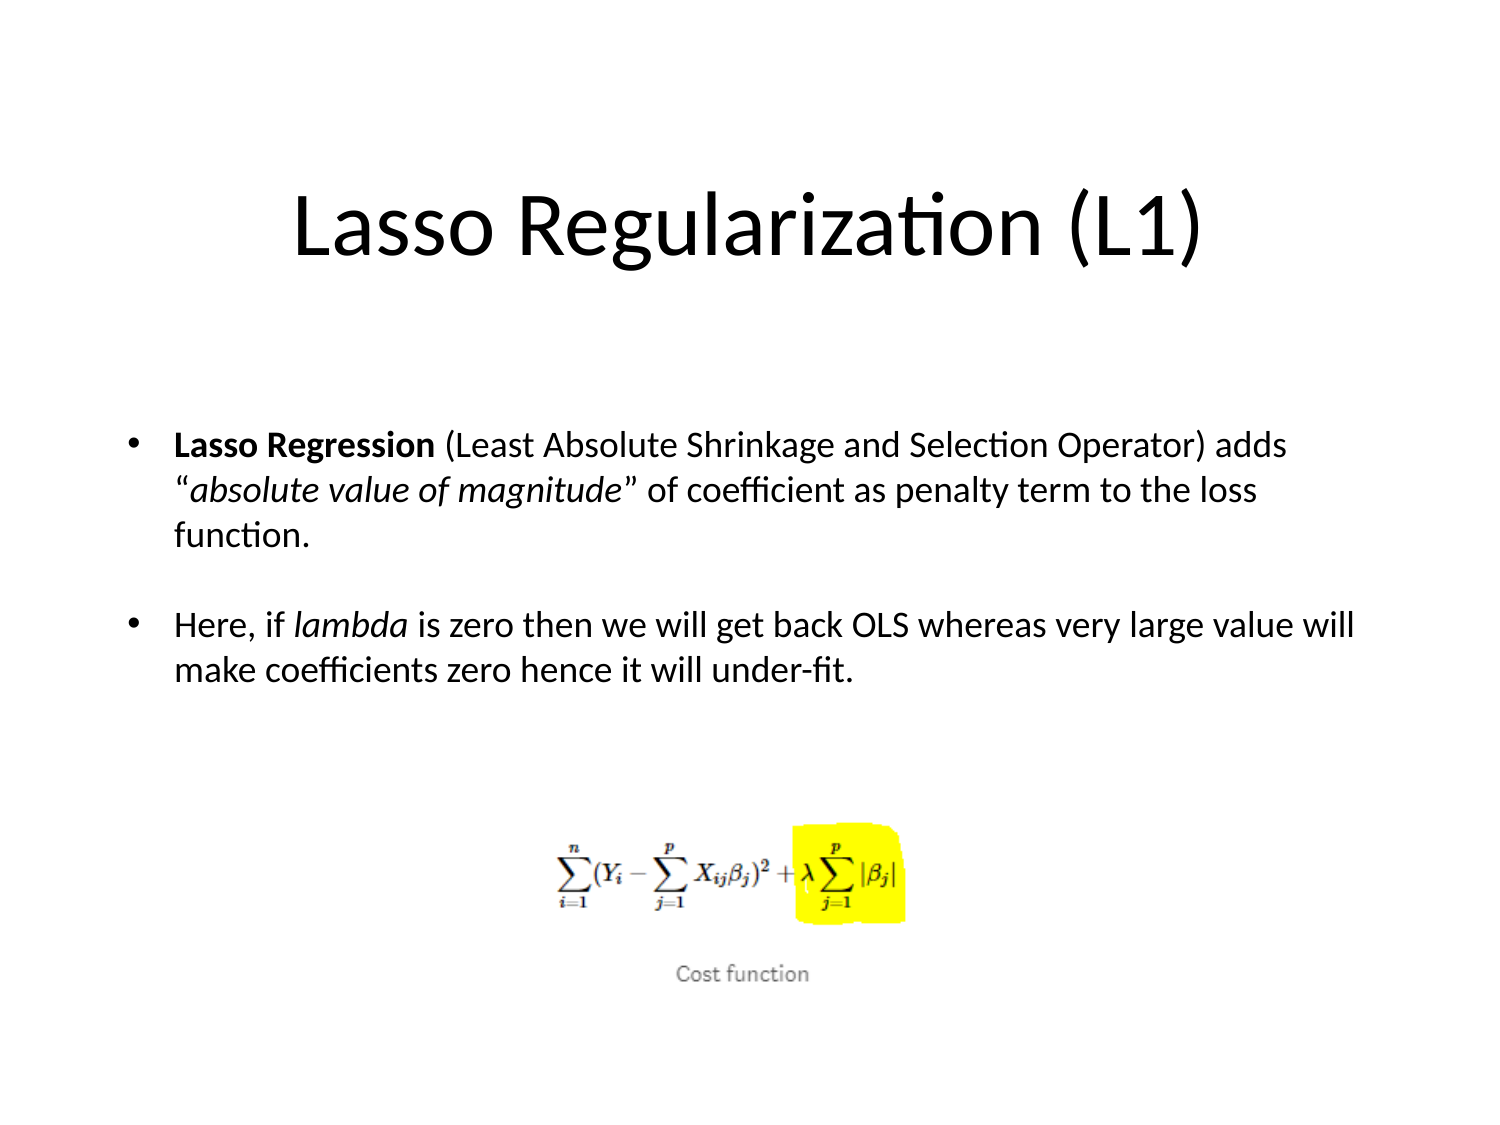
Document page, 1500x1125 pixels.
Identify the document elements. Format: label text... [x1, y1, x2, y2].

title Lasso Regularization (L1) [112, 137, 1388, 301]
picture [489, 812, 998, 1043]
text_box Lasso Regression (Least Absolute Shrinkage and Selection Operator) adds “absolute value of magnitude” of coefficient as penalty term to the loss function. Here, if lambda is zero then we will get back OLS whereas very large value will make coefficients zero hence it will under-fit. [112, 412, 1375, 698]
